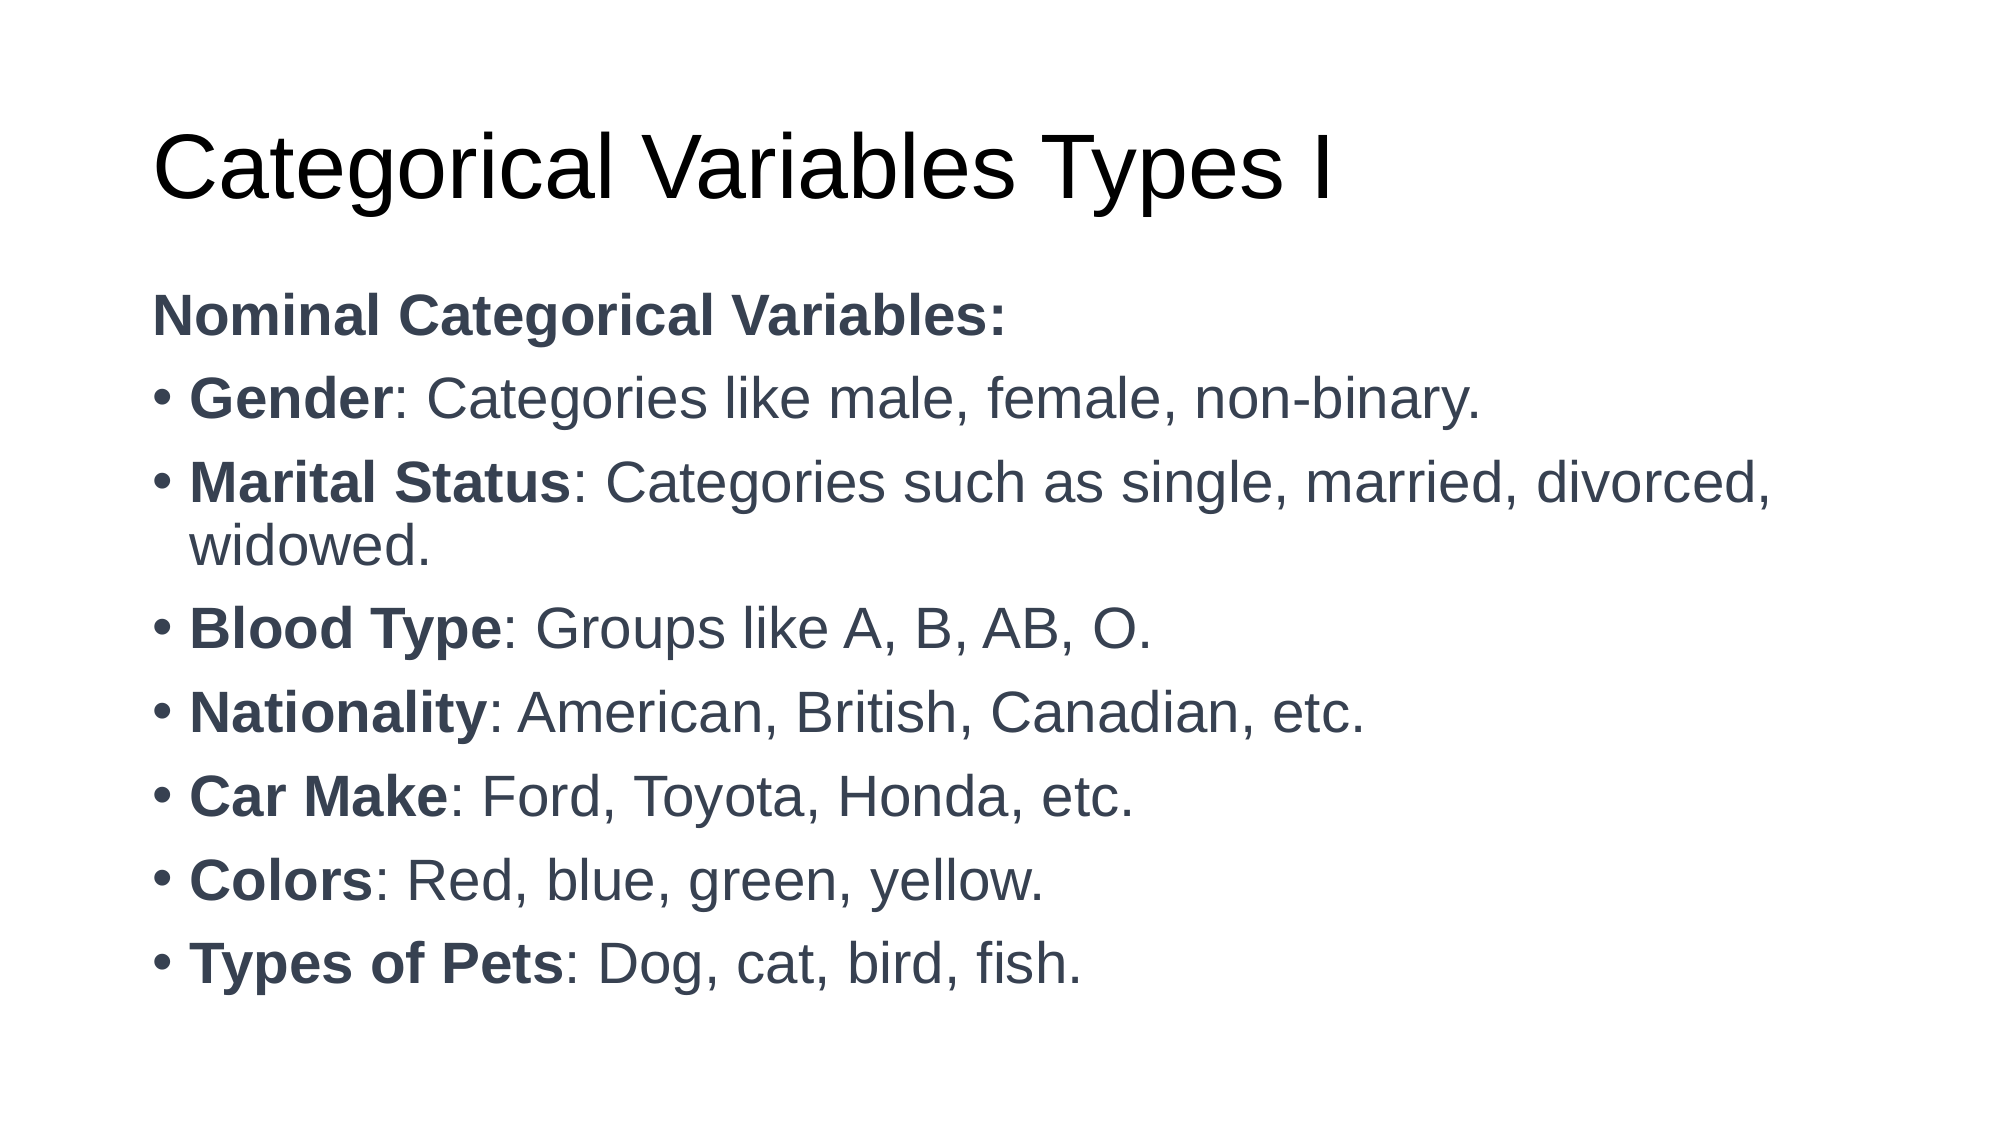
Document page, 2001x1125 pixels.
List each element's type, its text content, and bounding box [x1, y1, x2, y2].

title Categorical Variables Types I [137, 59, 1863, 277]
list Nominal Categorical Variables: Gender: Categories like male, female, non-binary. Marital Status: Categories such as single, married, divorced, widowed. Blood Type: Groups like A, B, AB, O. Nationality: American, British, Canadian, etc. Car Make: Ford, Toyota, Honda, etc. Colors: Red, blue, green, yellow. Types of Pets: Dog, cat, bird, fish. [137, 277, 1863, 1014]
